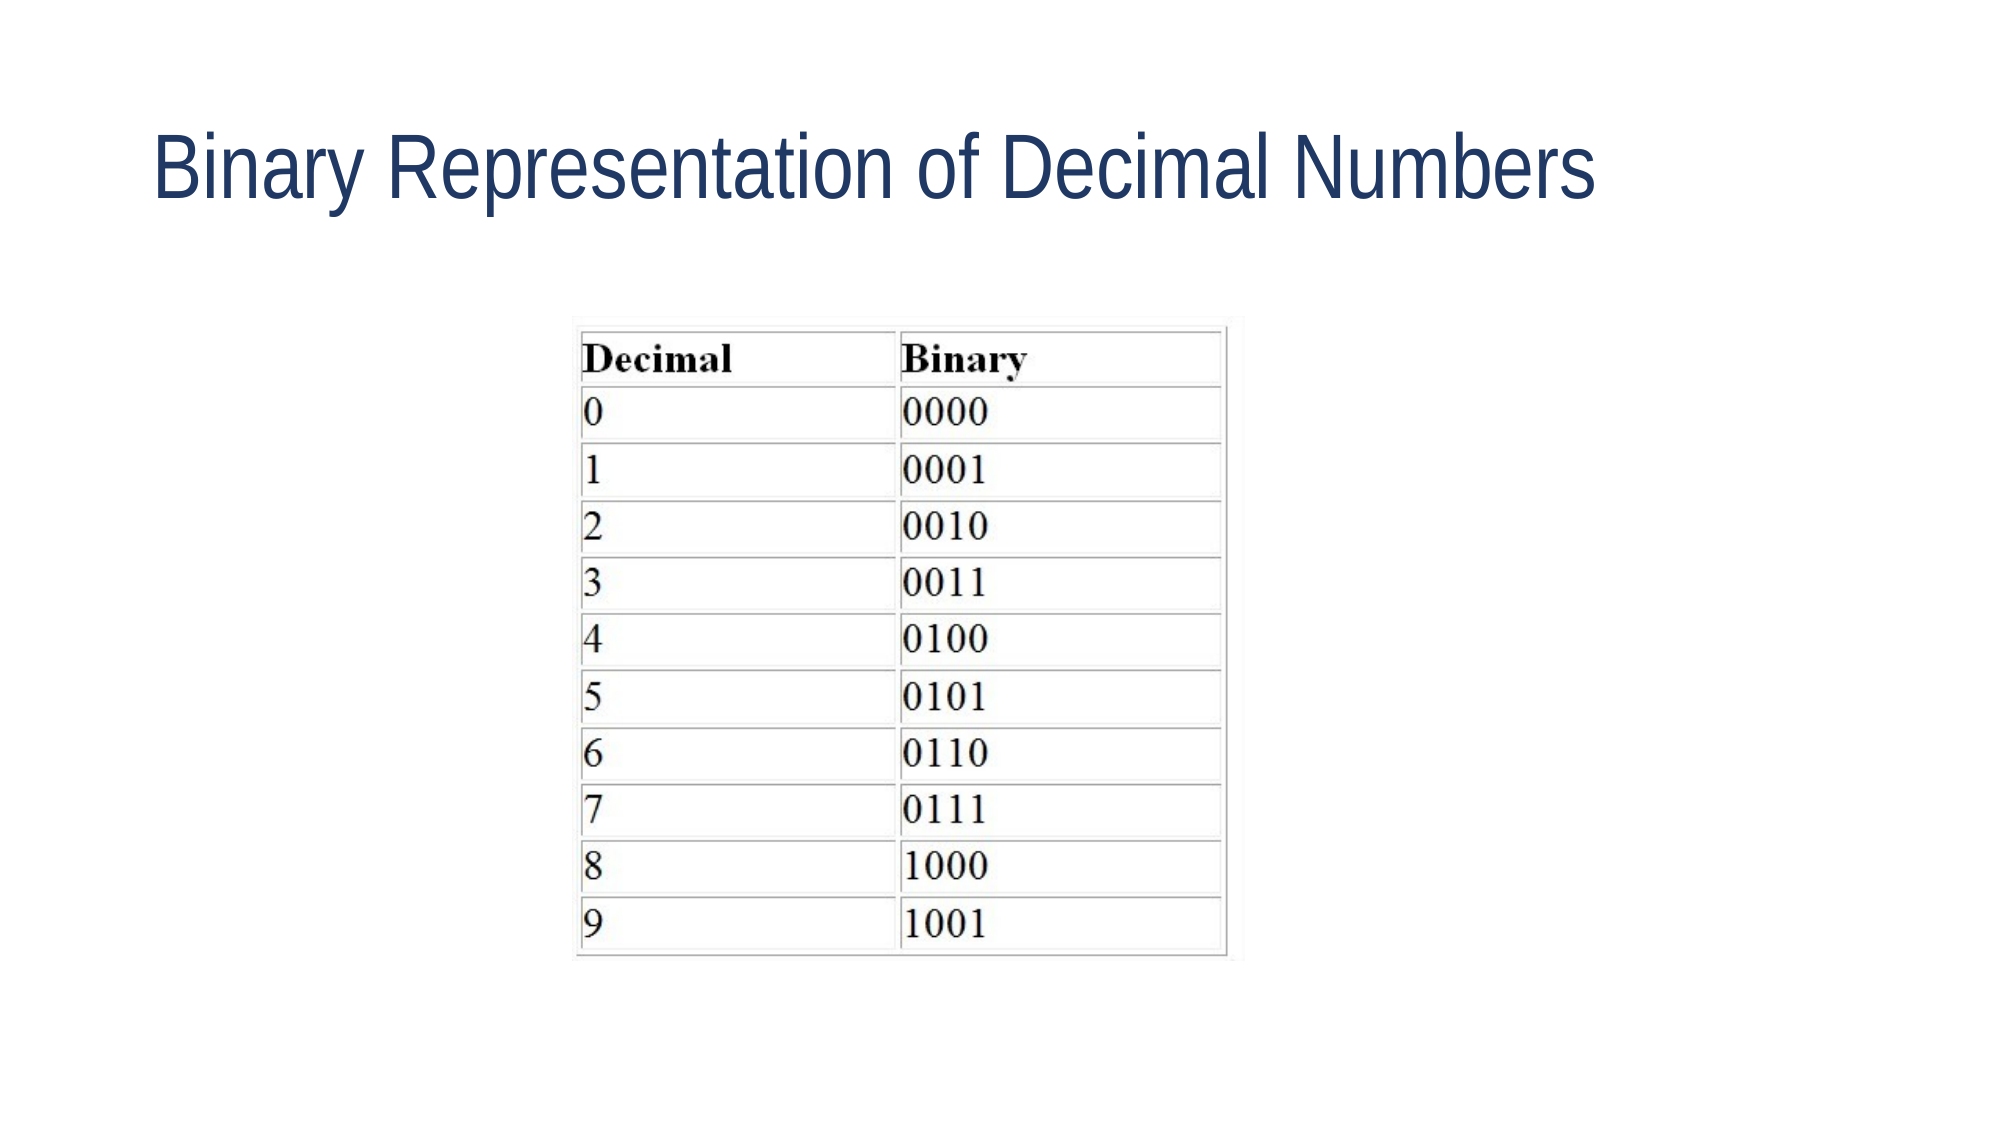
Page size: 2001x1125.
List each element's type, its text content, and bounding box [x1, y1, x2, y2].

picture [572, 316, 1245, 961]
title Binary Representation of Decimal Numbers [137, 59, 1863, 278]
